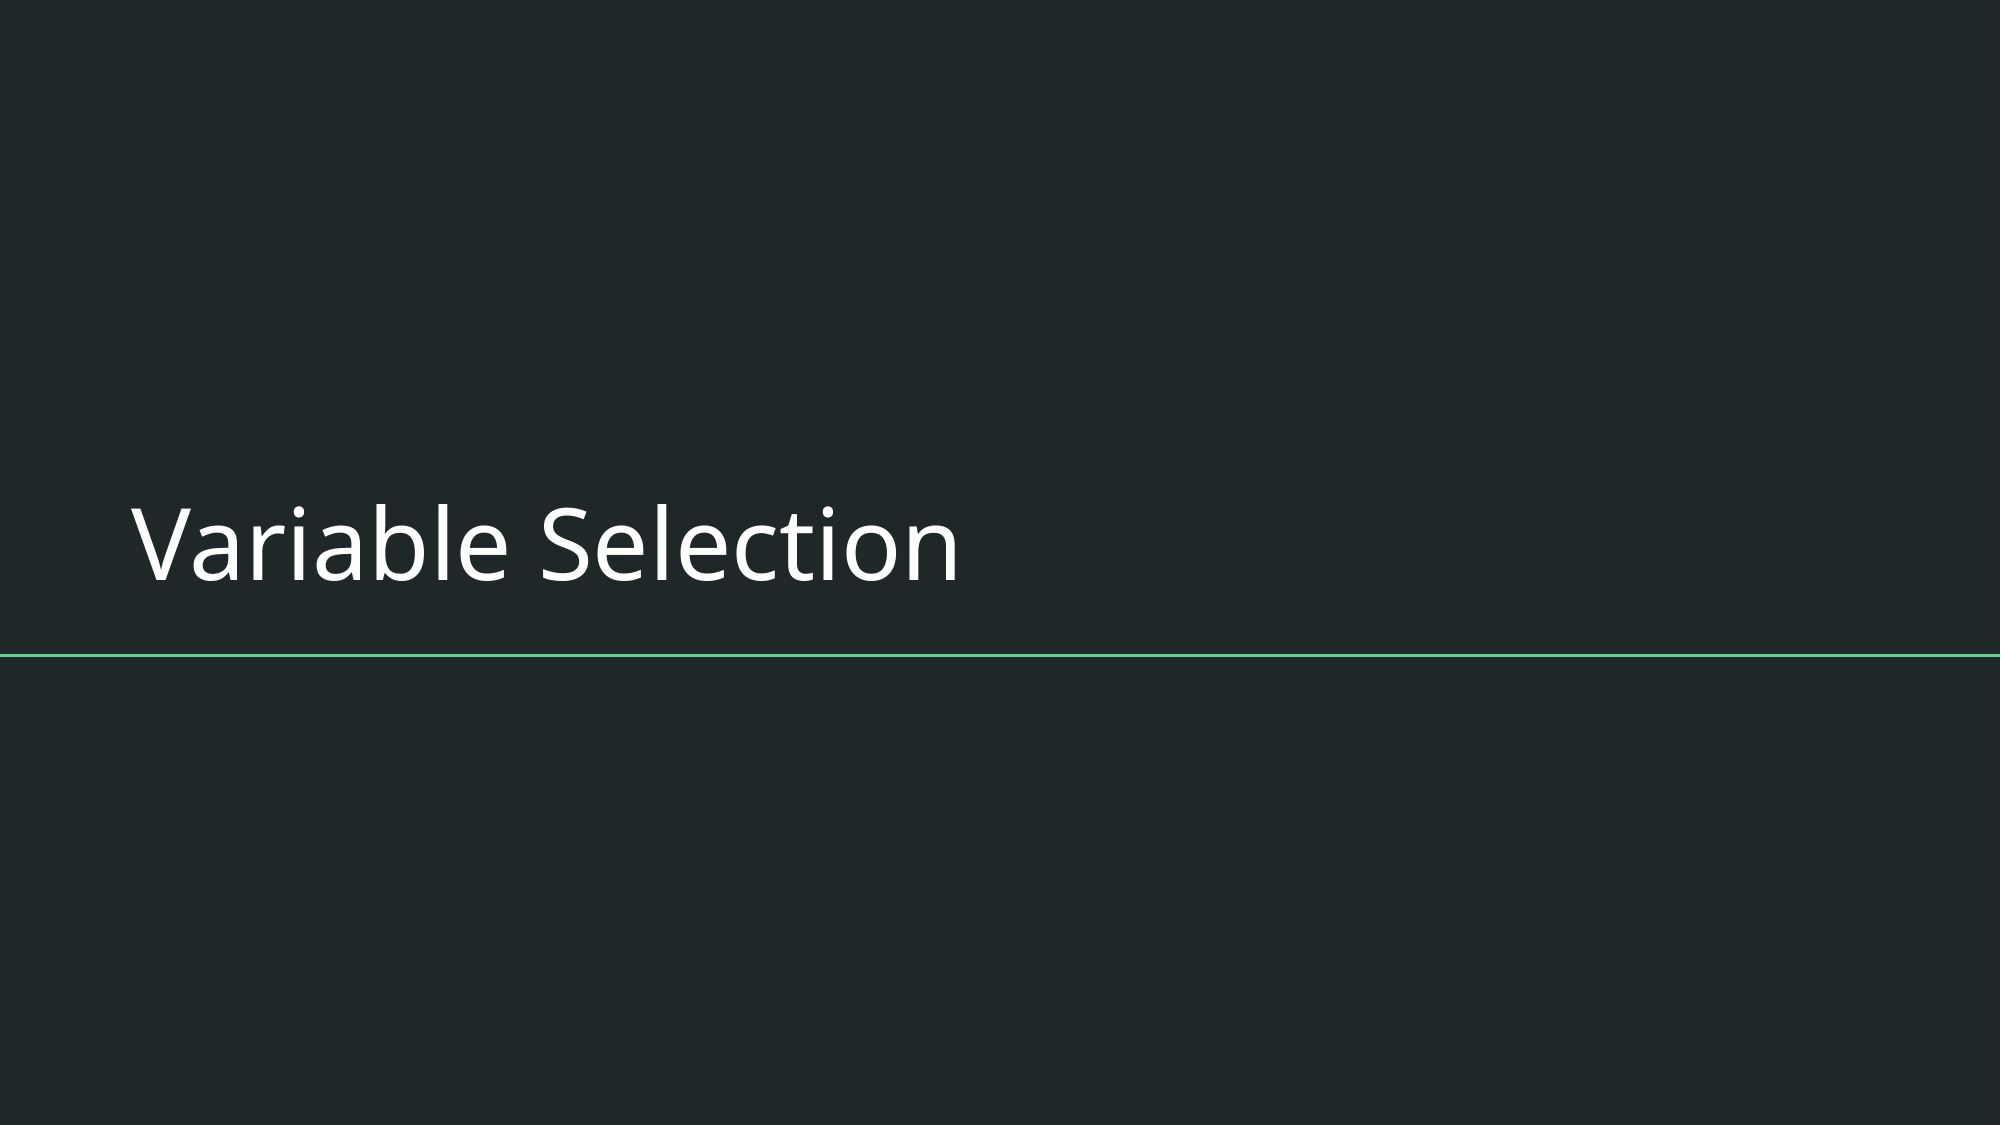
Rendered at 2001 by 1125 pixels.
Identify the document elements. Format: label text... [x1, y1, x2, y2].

title Variable Selection [111, 450, 1889, 621]
